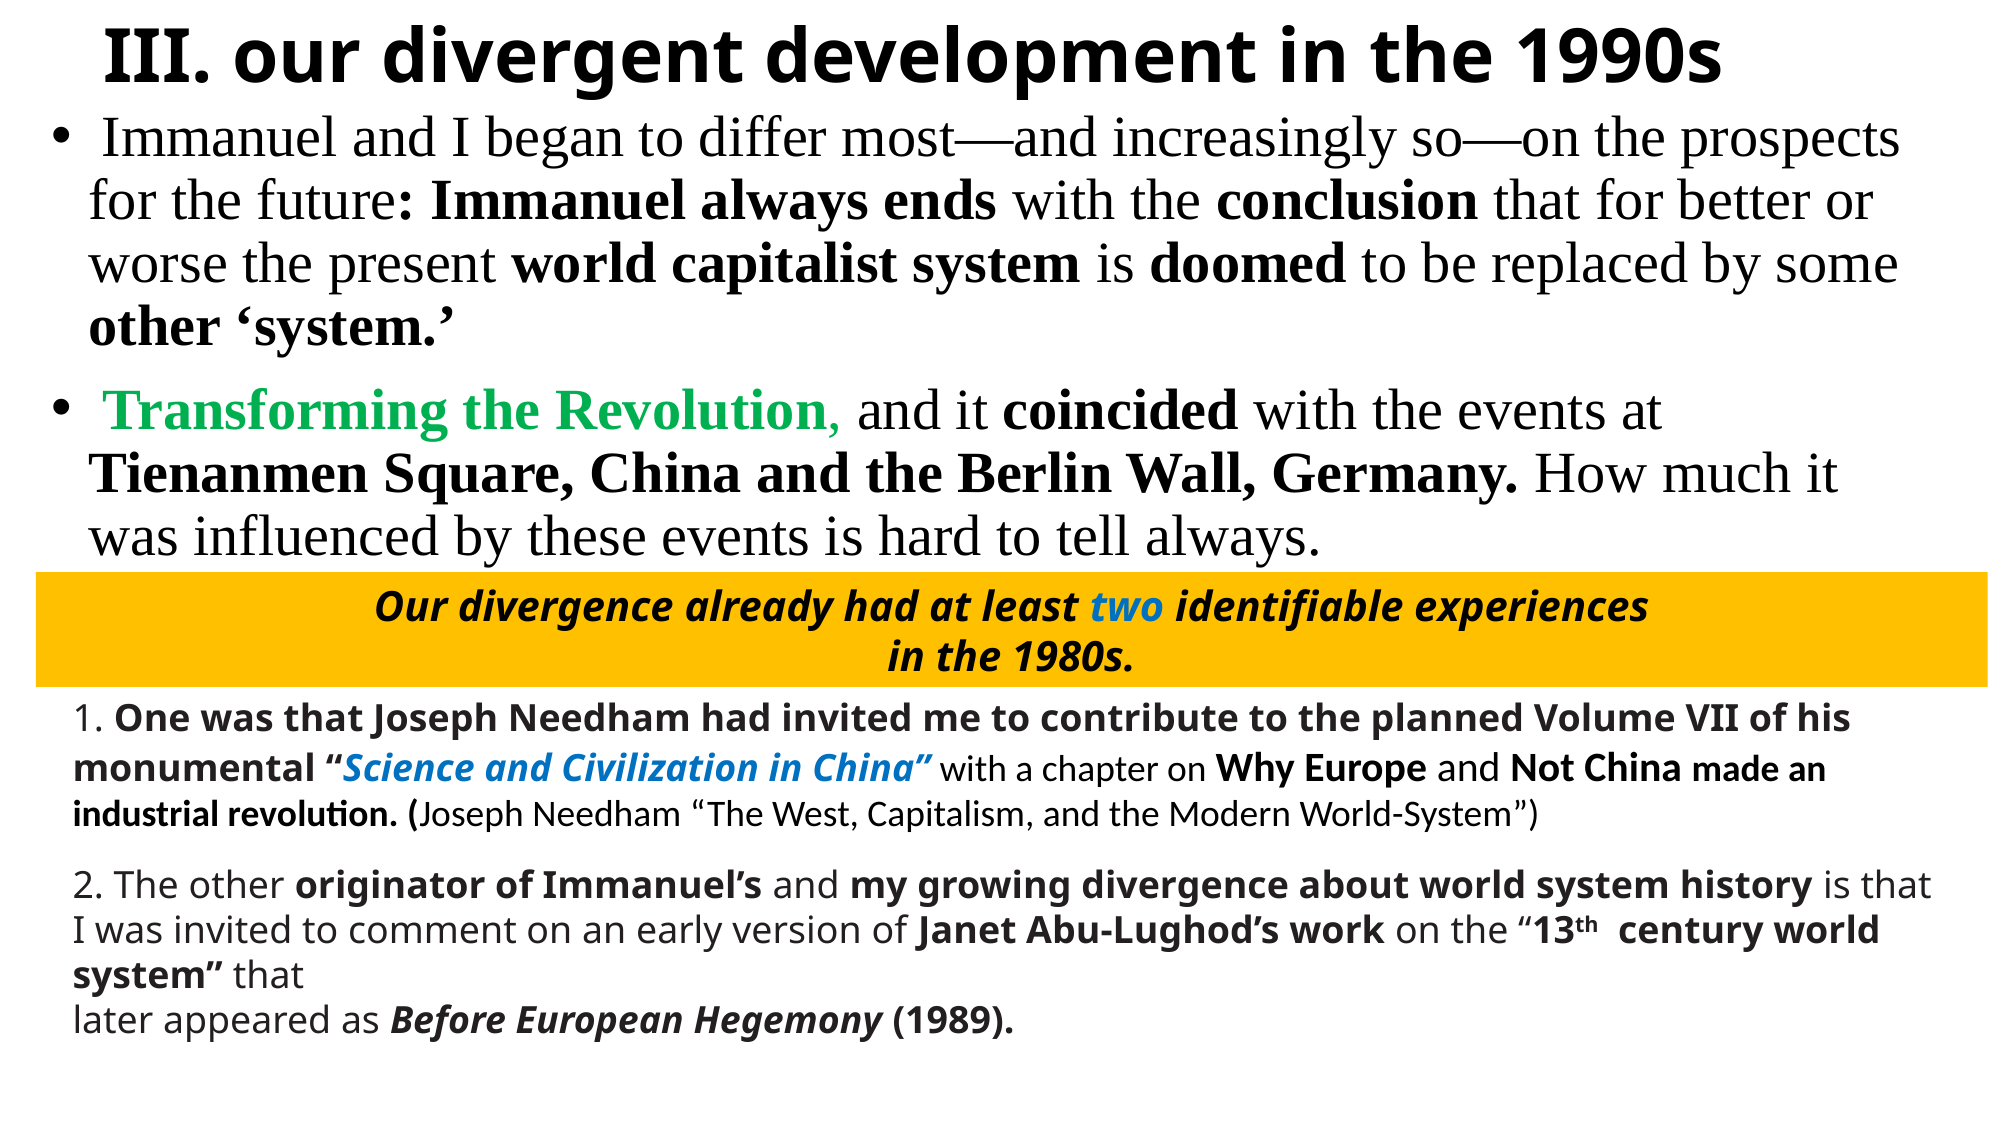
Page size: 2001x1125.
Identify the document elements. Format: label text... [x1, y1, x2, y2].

title III. our divergent development in the 1990s [0, 0, 1849, 118]
list Immanuel and I began to differ most—and increasingly so—on the prospects for the future: Immanuel always ends with the conclusion that for better or worse the present world capitalist system is doomed to be replaced by some other ‘system.’ Transforming the Revolution, and it coincided with the events at Tienanmen Square, China and the Berlin Wall, Germany. How much it was influenced by these events is hard to tell always. [35, 98, 1944, 572]
text_box Our divergence already had at least two identifiable experiences in the 1980s. [35, 572, 1988, 687]
text_box 1. One was that Joseph Needham had invited me to contribute to the planned Volume VII of his monumental “Science and Civilization in China” with a chapter on Why Europe and Not China made an industrial revolution. (Joseph Needham “The West, Capitalism, and the Modern World-System”) [57, 687, 1966, 842]
text_box 2. The other originator of Immanuel’s and my growing divergence about world system history is that I was invited to comment on an early version of Janet Abu-Lughod’s work on the “13th century world system” that later appeared as Before European Hegemony (1989). [57, 853, 1966, 1049]
